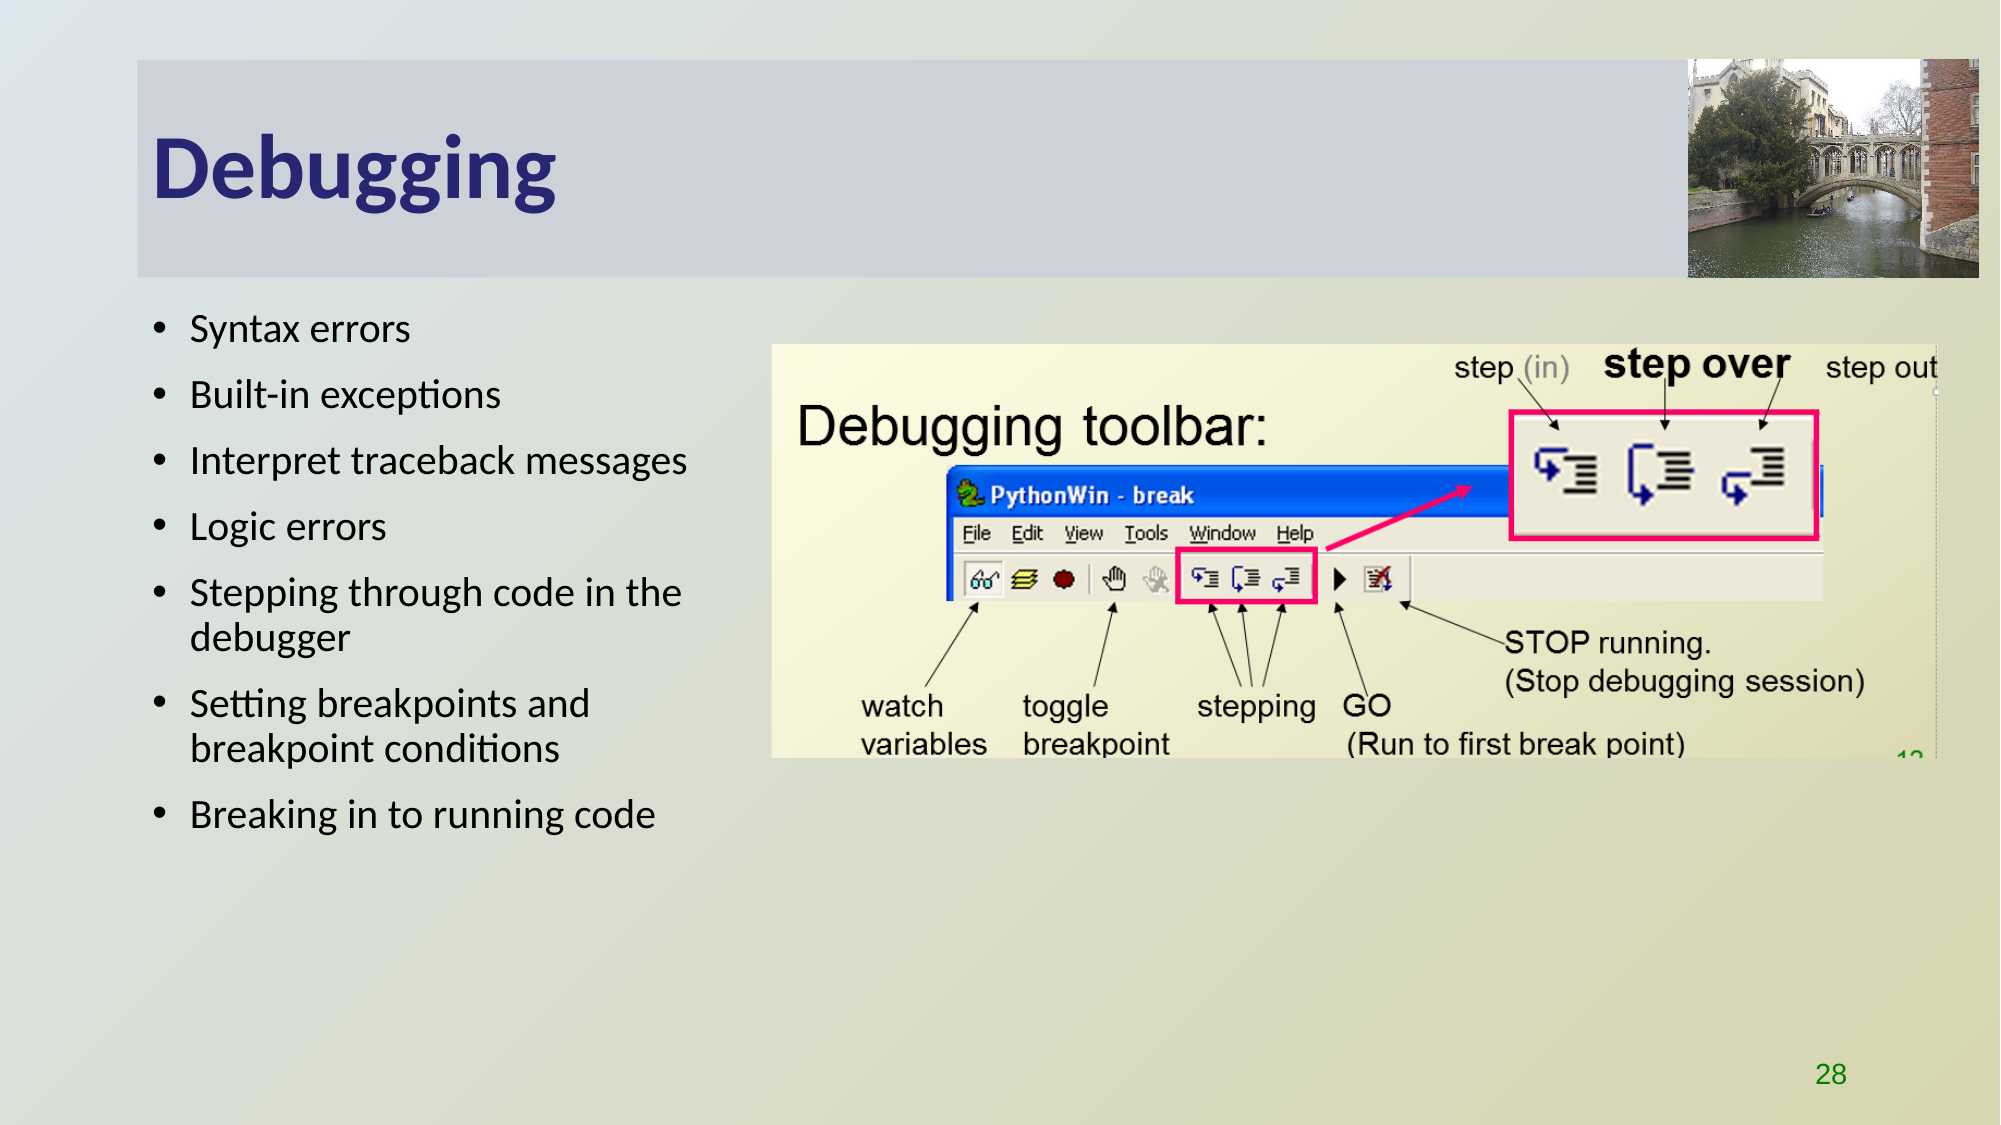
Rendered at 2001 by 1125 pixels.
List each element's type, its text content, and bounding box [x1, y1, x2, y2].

slide_number 28 [1412, 1042, 1863, 1103]
picture [1688, 59, 1979, 278]
list Syntax errors Built-in exceptions Interpret traceback messages Logic errors Stepping through code in the debugger Setting breakpoints and breakpoint conditions Breaking in to running code [137, 299, 737, 975]
title Debugging [137, 59, 1688, 278]
picture [771, 344, 1939, 758]
